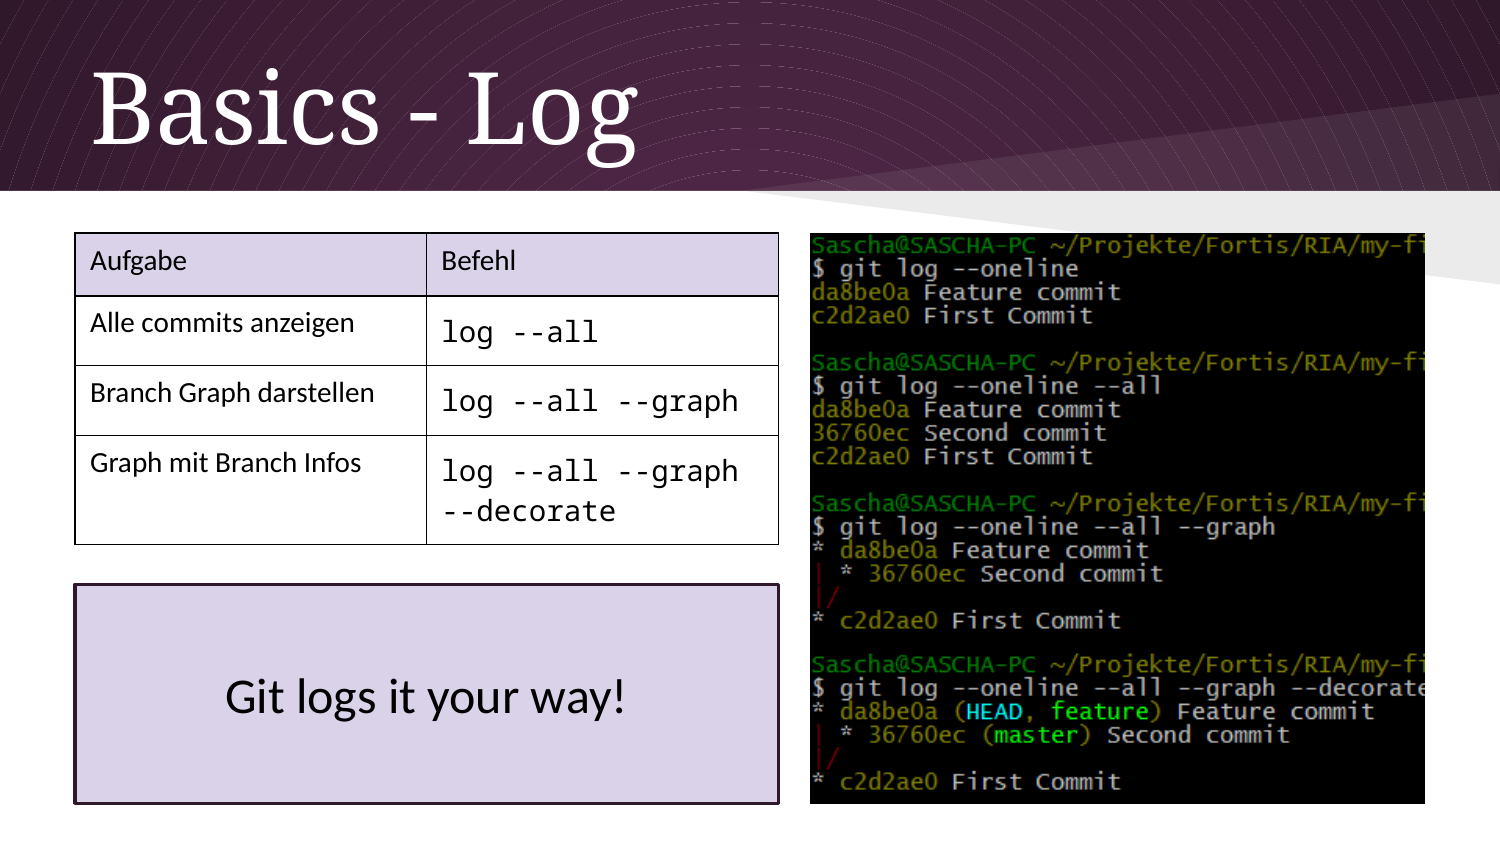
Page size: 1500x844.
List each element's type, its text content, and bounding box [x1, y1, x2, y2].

table_cell log --all --graph --decorate [427, 436, 778, 544]
table_header Befehl [427, 234, 778, 295]
table_cell Alle commits anzeigen [76, 297, 426, 365]
table_cell Branch Graph darstellen [76, 366, 426, 435]
table_header Aufgabe [76, 234, 426, 295]
table_cell log --all [427, 297, 778, 365]
table_cell Graph mit Branch Infos [76, 436, 426, 544]
text_box Git logs it your way! [75, 584, 779, 804]
title Basics - Log [75, 33, 1425, 175]
table_cell log --all --graph [427, 366, 778, 435]
picture [810, 232, 1426, 804]
